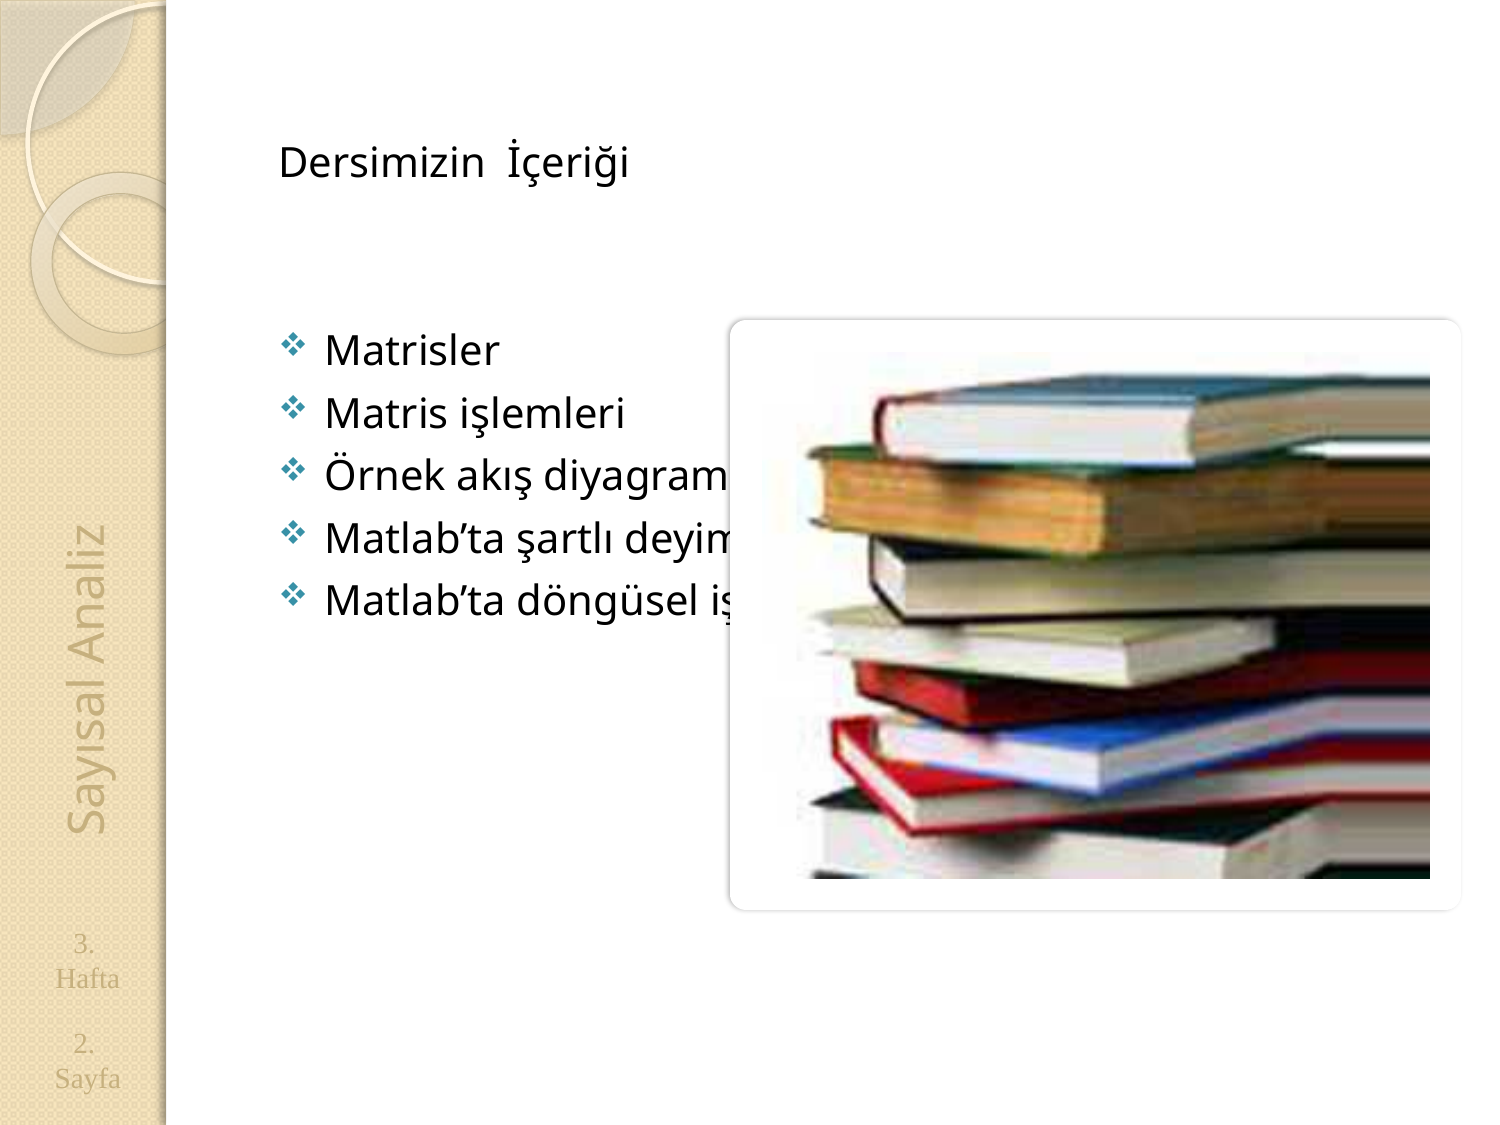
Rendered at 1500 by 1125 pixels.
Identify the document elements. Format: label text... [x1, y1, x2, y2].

picture [761, 351, 1430, 880]
list Dersimizin İçeriği Matrisler Matris işlemleri Örnek akış diyagramı Matlab’ta şartlı deyimler Matlab’ta döngüsel işlemler [249, 128, 1463, 1075]
slide_number 2. Sayfa [29, 1023, 147, 1102]
text_box 3. Hafta [29, 916, 147, 1023]
text_box Sayısal Analiz [43, 479, 124, 852]
